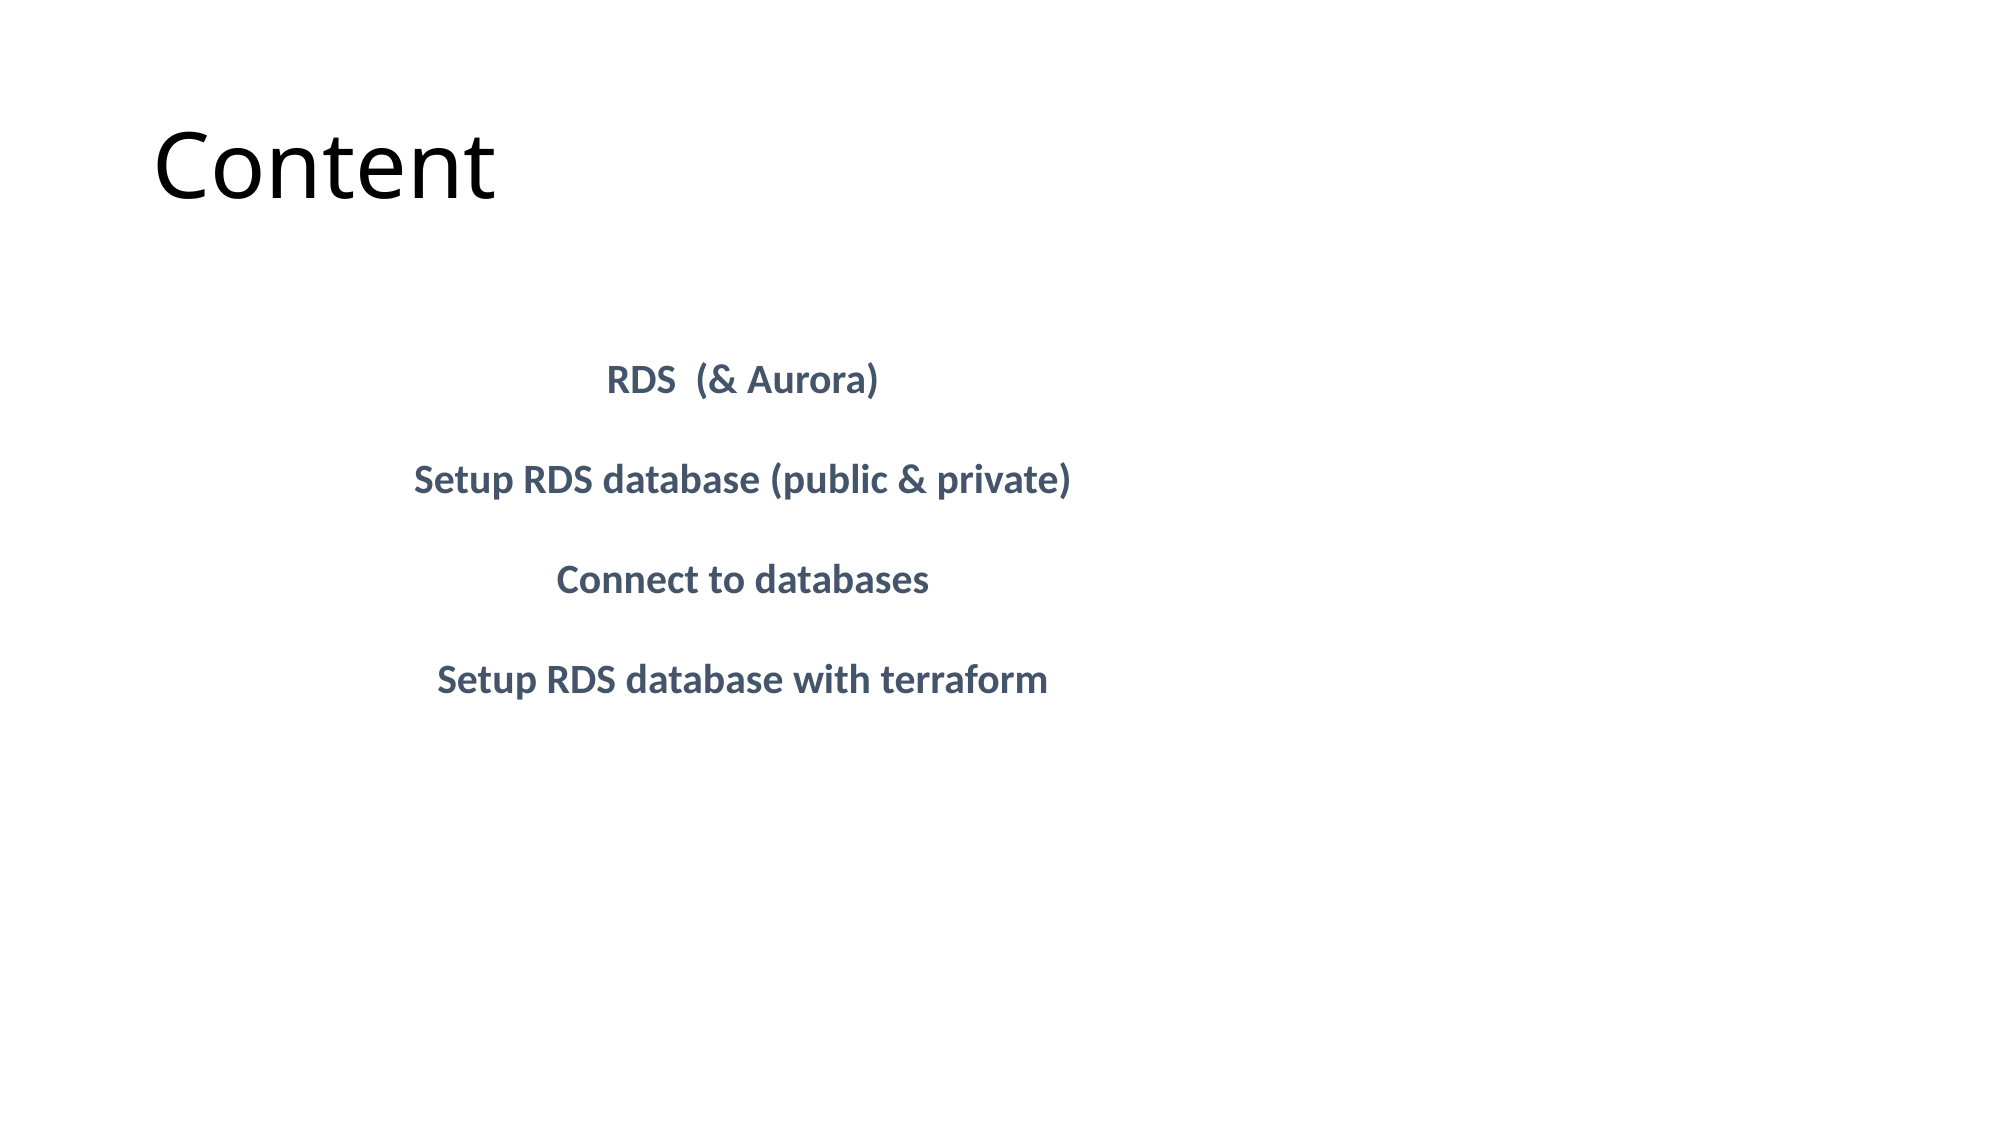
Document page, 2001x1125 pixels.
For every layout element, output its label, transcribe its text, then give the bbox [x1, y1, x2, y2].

text_box RDS (& Aurora) Setup RDS database (public & private) Connect to databases Setup RDS database with terraform [205, 344, 1281, 760]
title Content [137, 59, 1863, 278]
